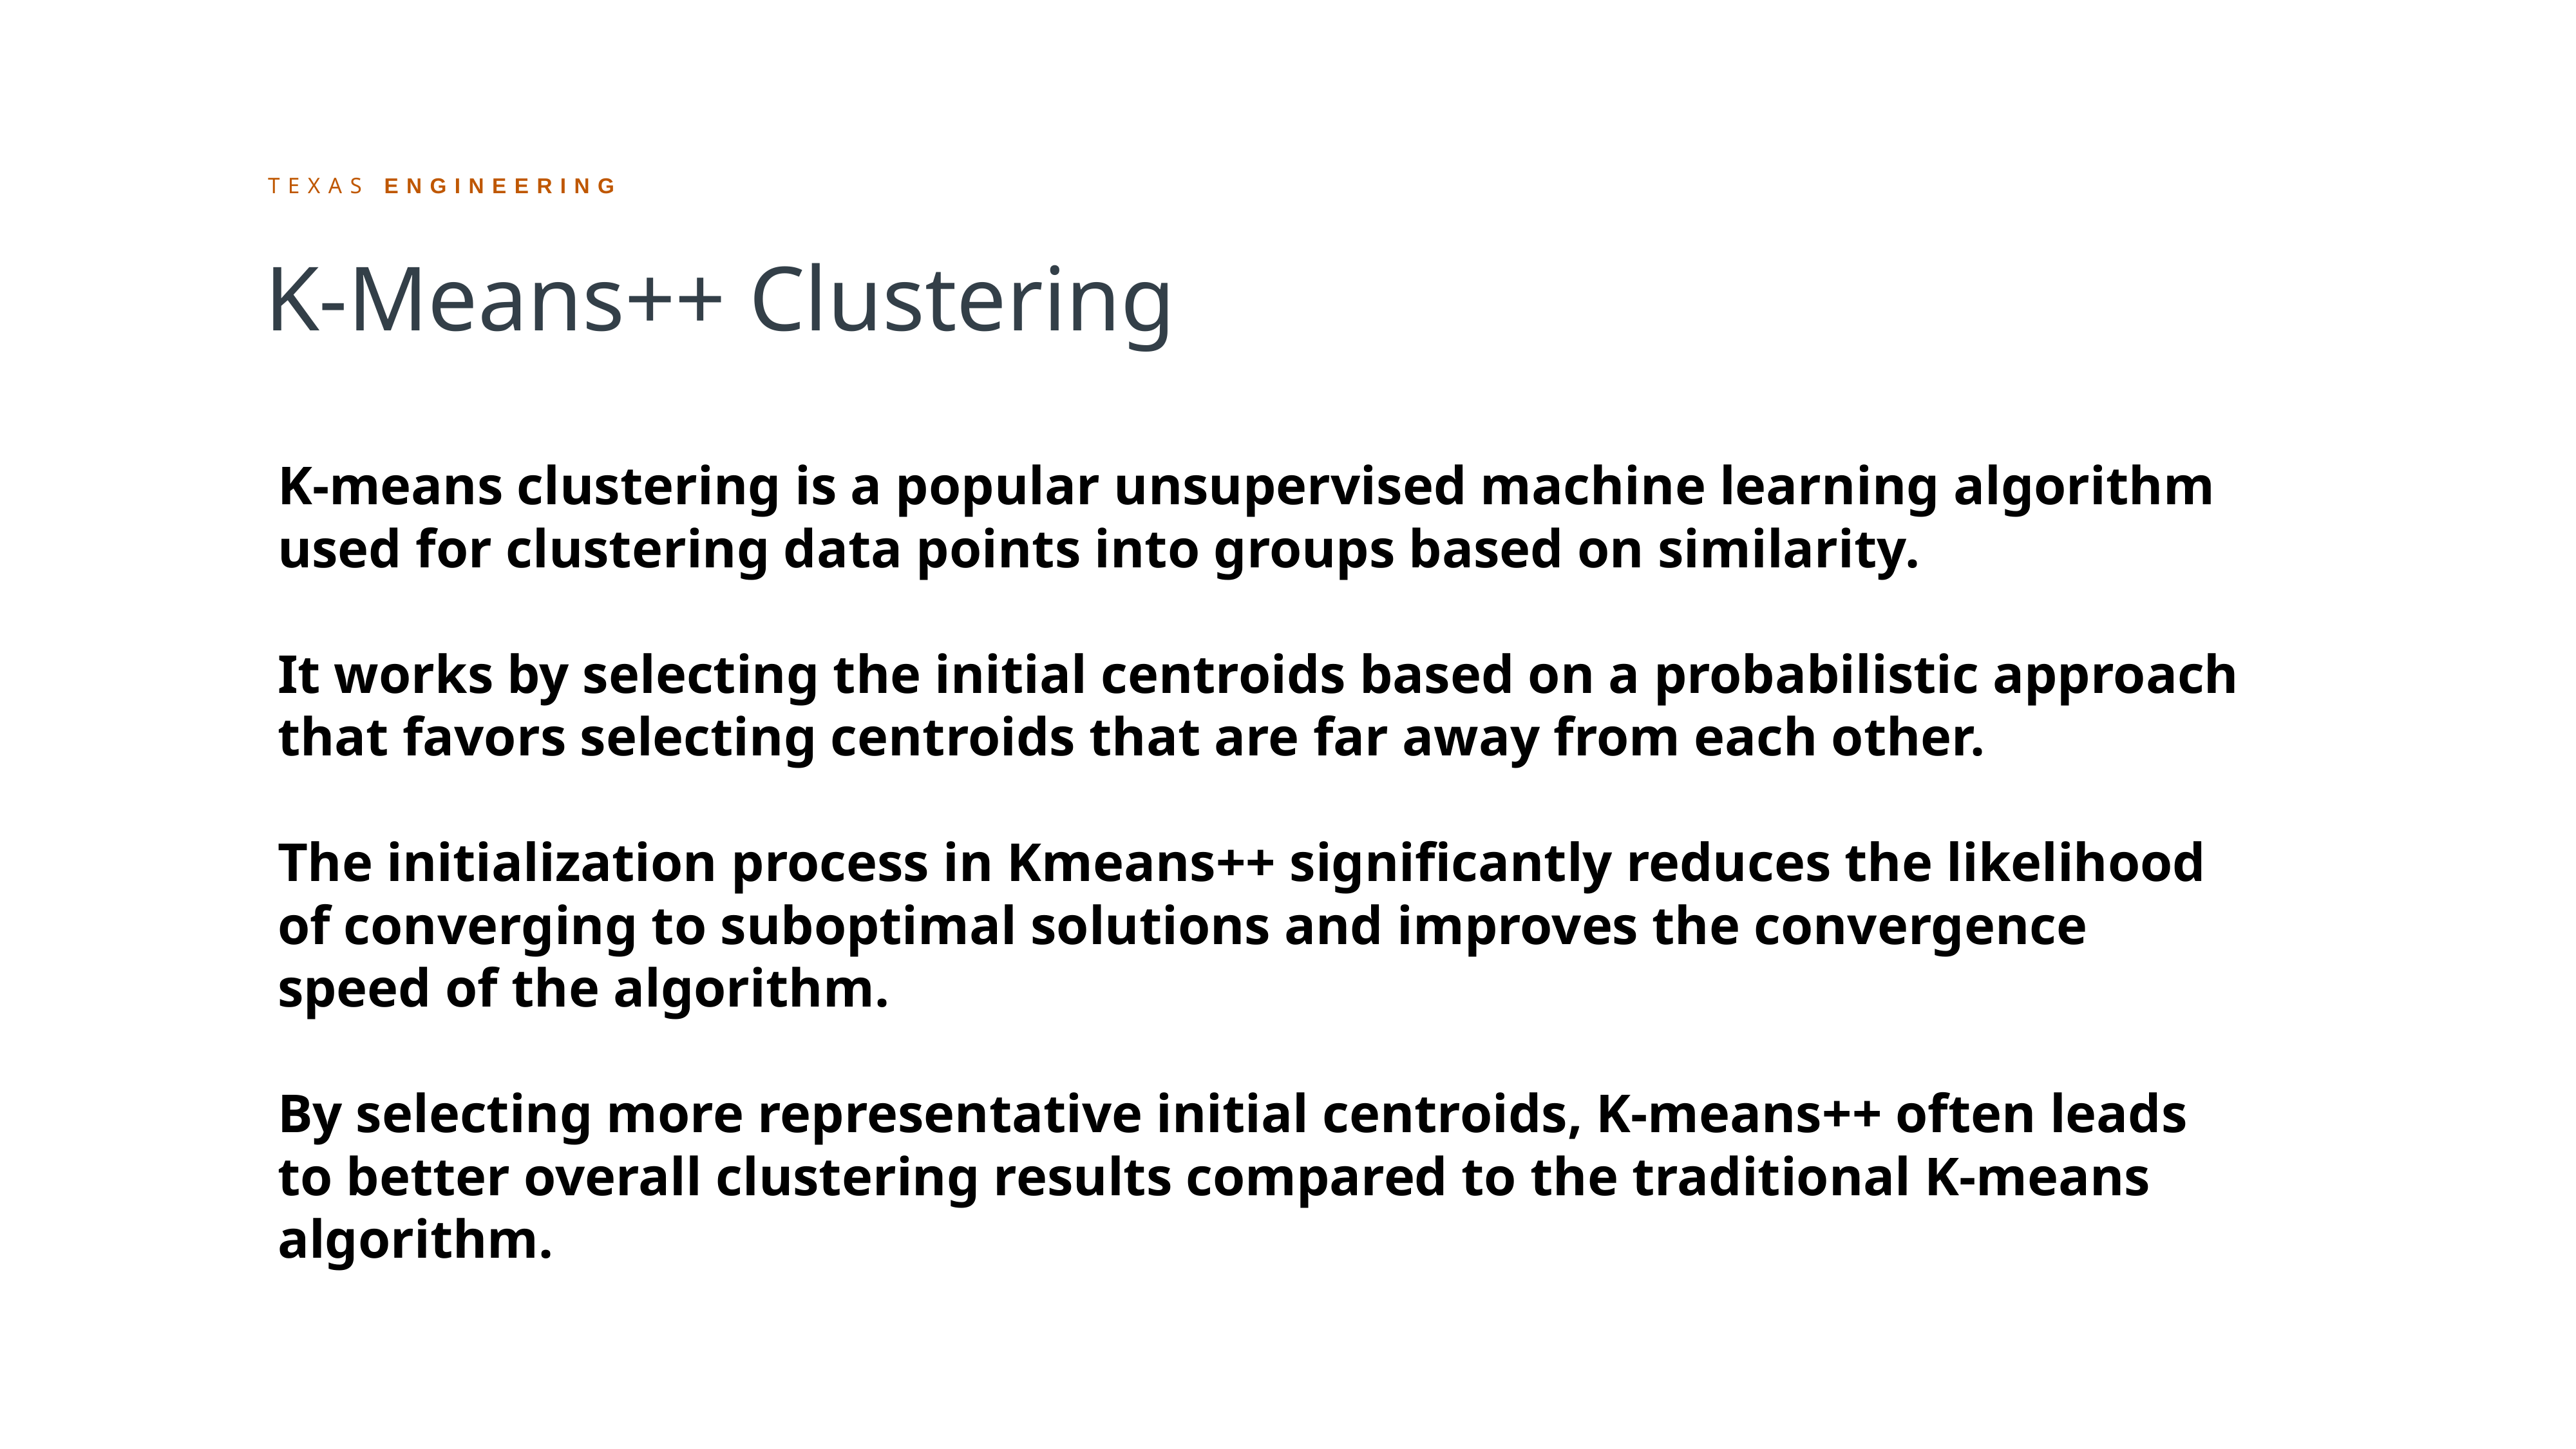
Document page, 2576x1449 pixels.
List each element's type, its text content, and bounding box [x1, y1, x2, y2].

text_box K-means clustering is a popular unsupervised machine learning algorithm used for clustering data points into groups based on similarity. It works by selecting the initial centroids based on a probabilistic approach that favors selecting centroids that are far away from each other. The initialization process in Kmeans++ significantly reduces the likelihood of converging to suboptimal solutions and improves the convergence speed of the algorithm. By selecting more representative initial centroids, K-means++ often leads to better overall clustering results compared to the traditional K-means algorithm. [272, 448, 2250, 1274]
text_box K-Means++ Clustering [260, 249, 2188, 355]
